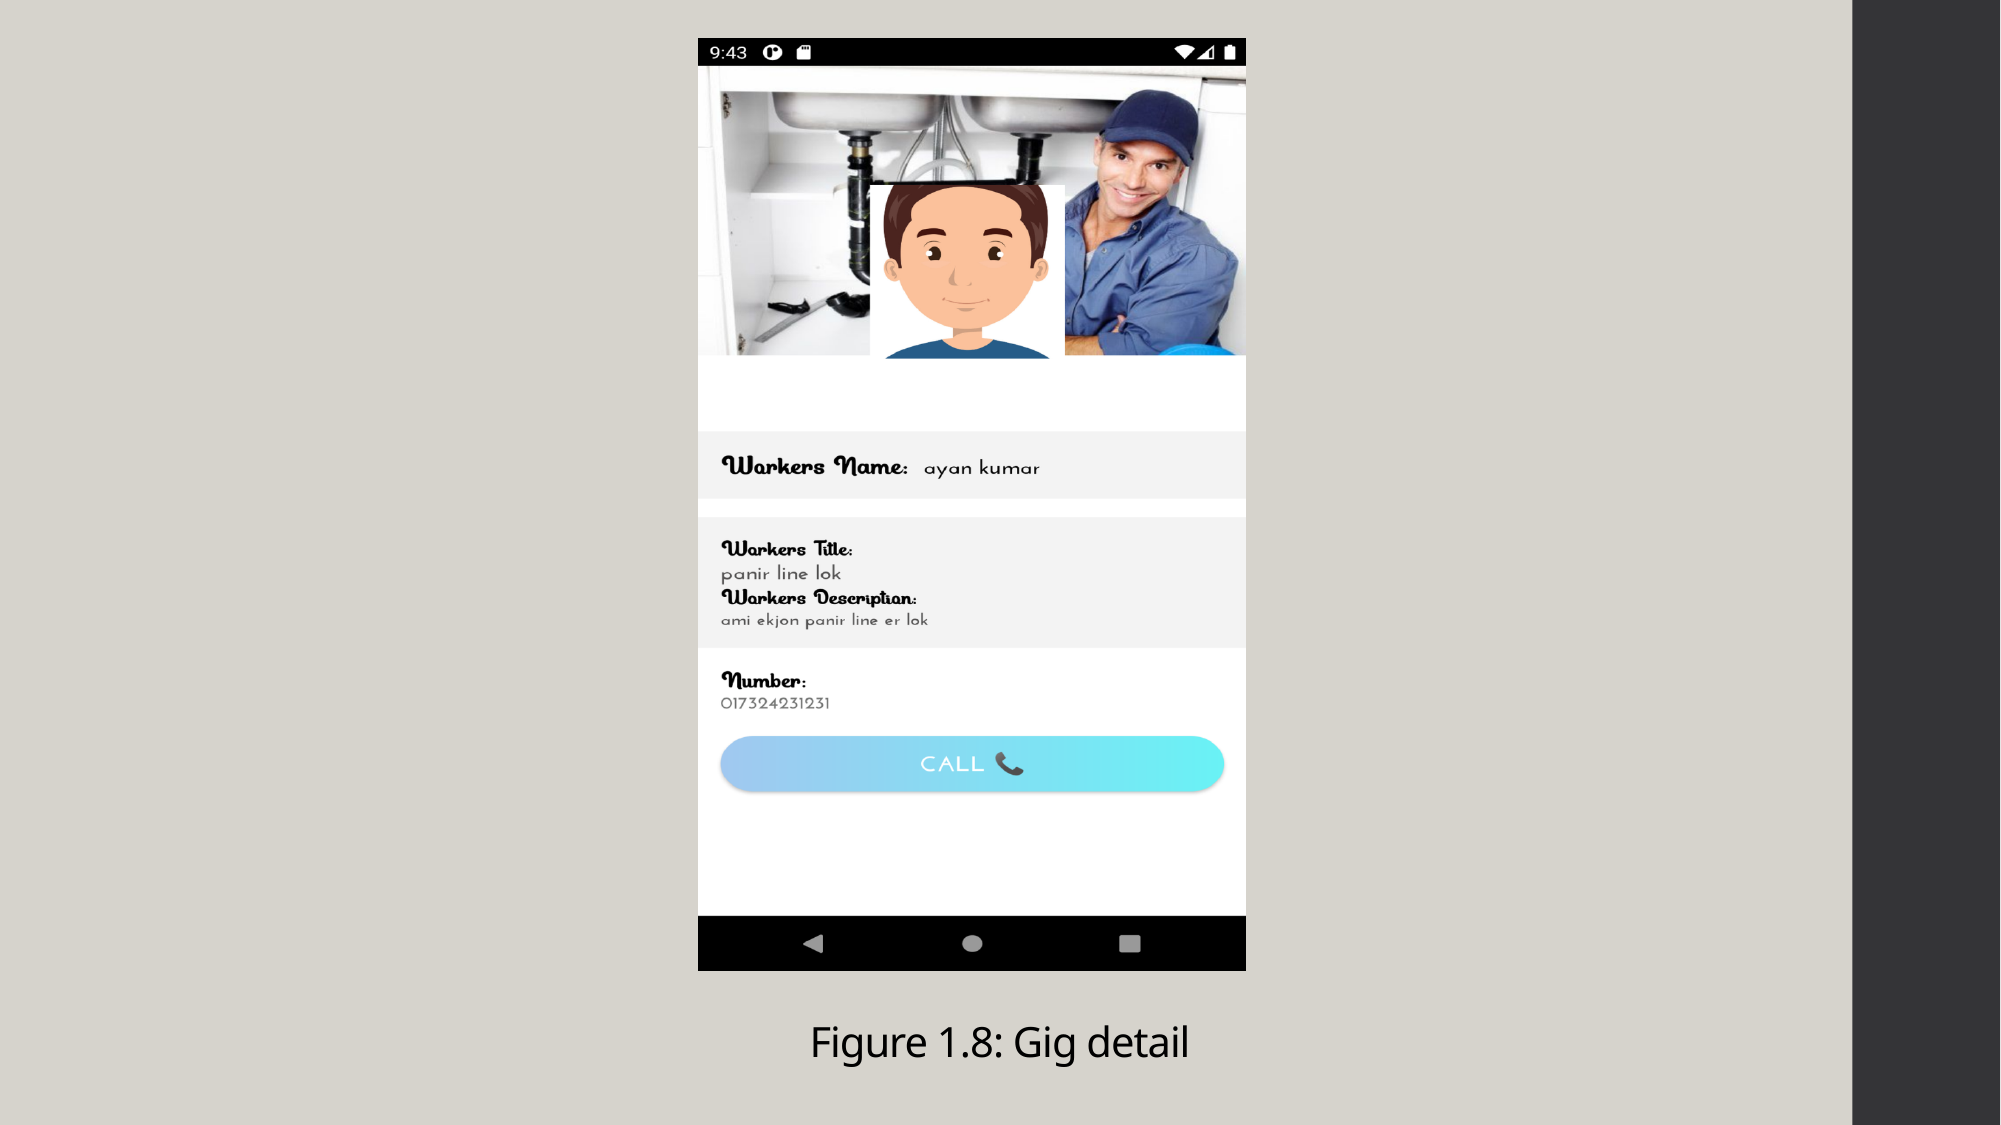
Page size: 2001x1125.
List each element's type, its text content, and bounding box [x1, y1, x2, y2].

picture [698, 38, 1246, 971]
title Figure 1.8: Gig detail [137, 59, 1863, 1076]
